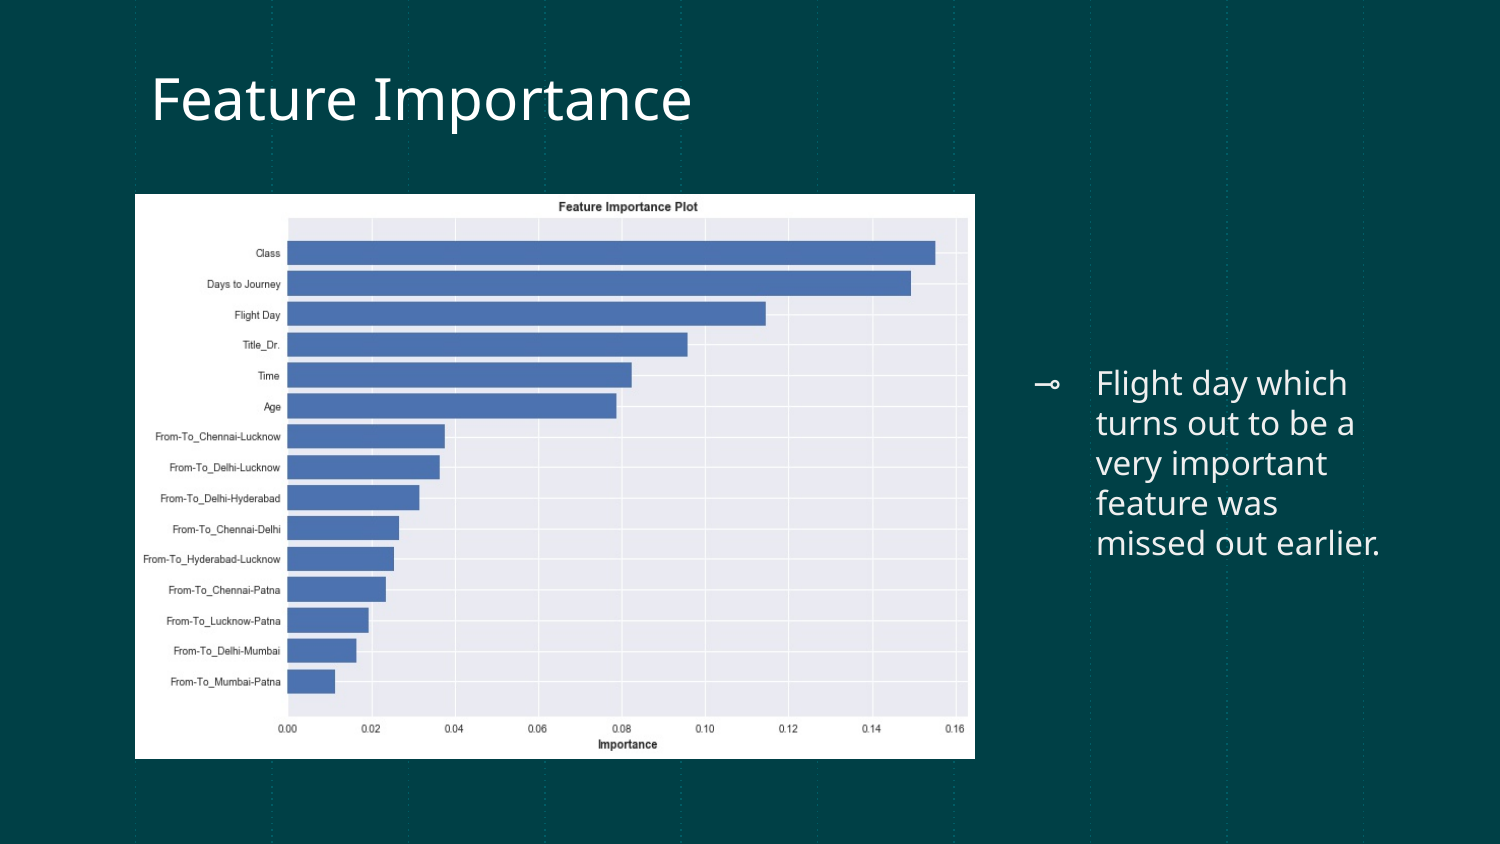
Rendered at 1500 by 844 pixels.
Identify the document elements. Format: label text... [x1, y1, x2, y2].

title Feature Importance [135, 29, 1086, 147]
picture [134, 194, 976, 760]
list Flight day which turns out to be a very important feature was missed out earlier. [1005, 347, 1411, 607]
